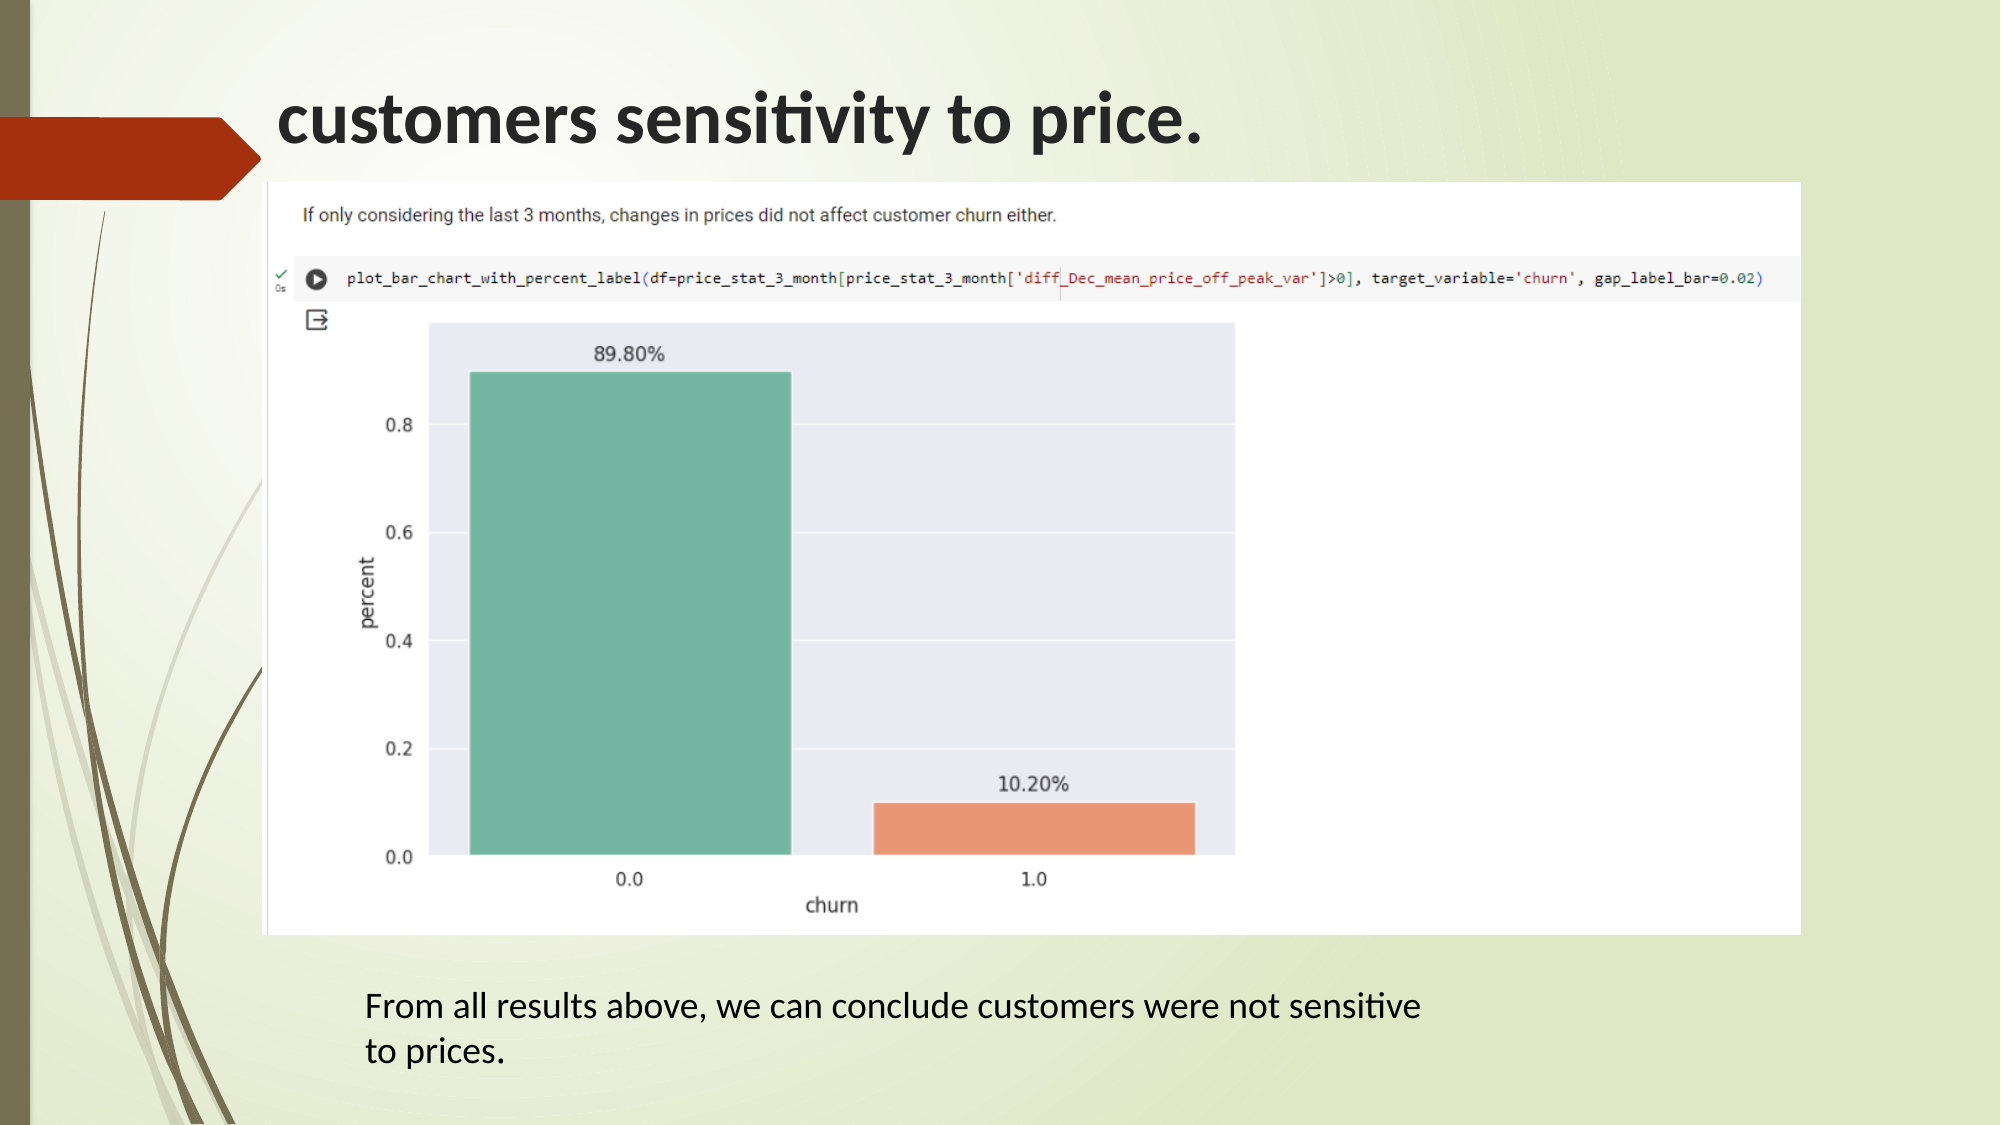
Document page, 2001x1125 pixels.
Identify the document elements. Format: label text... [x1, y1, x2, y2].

picture [262, 181, 1801, 936]
text_box From all results above, we can conclude customers were not sensitive to prices. [350, 973, 1459, 1078]
title customers sensitivity to price. [262, 61, 1710, 181]
